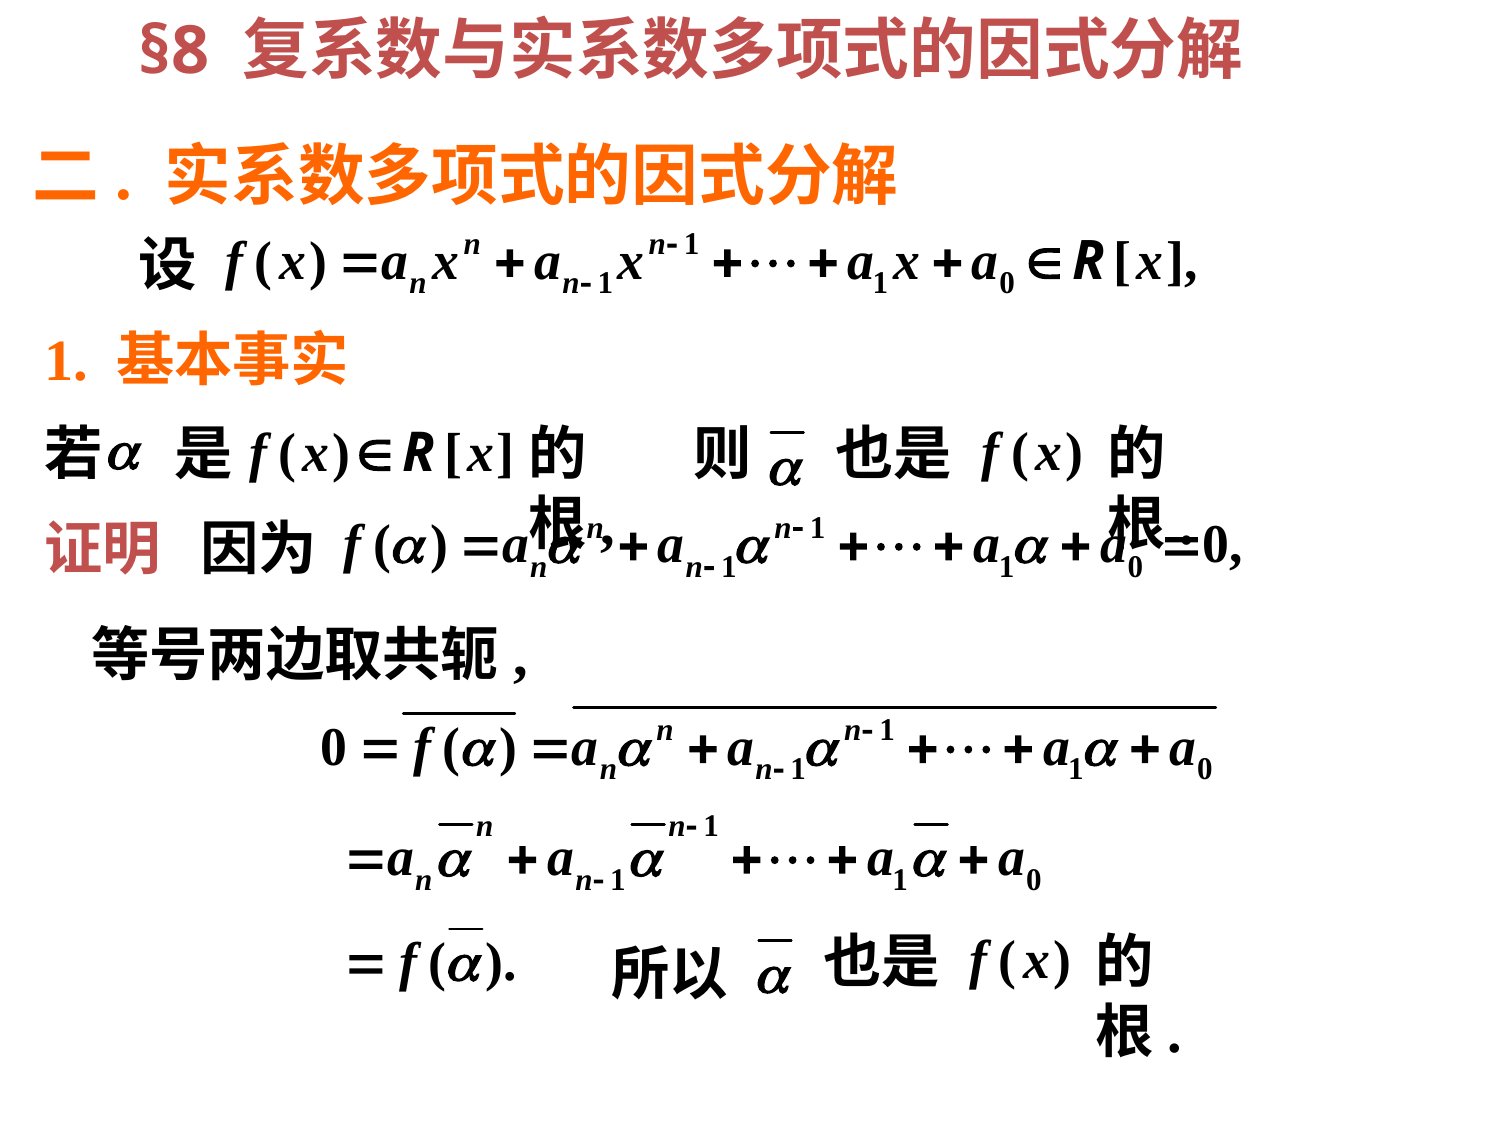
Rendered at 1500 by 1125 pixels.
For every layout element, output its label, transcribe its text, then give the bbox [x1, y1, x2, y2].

text_box 二. 实系数多项式的因式分解 [17, 125, 1211, 221]
text_box 证明 因为 [29, 503, 321, 589]
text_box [336, 916, 525, 1004]
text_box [324, 503, 1251, 590]
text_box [312, 692, 1226, 793]
text_box §8 复系数与实系数多项式的因式分解 [123, 0, 1412, 95]
text_box 设 [123, 220, 204, 305]
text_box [336, 798, 1053, 904]
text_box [29, 408, 677, 495]
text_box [206, 219, 1209, 307]
text_box 等号两边取共轭, [76, 609, 550, 695]
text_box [596, 916, 1246, 1014]
text_box 1. 基本事实 [29, 314, 396, 400]
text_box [678, 408, 1259, 499]
